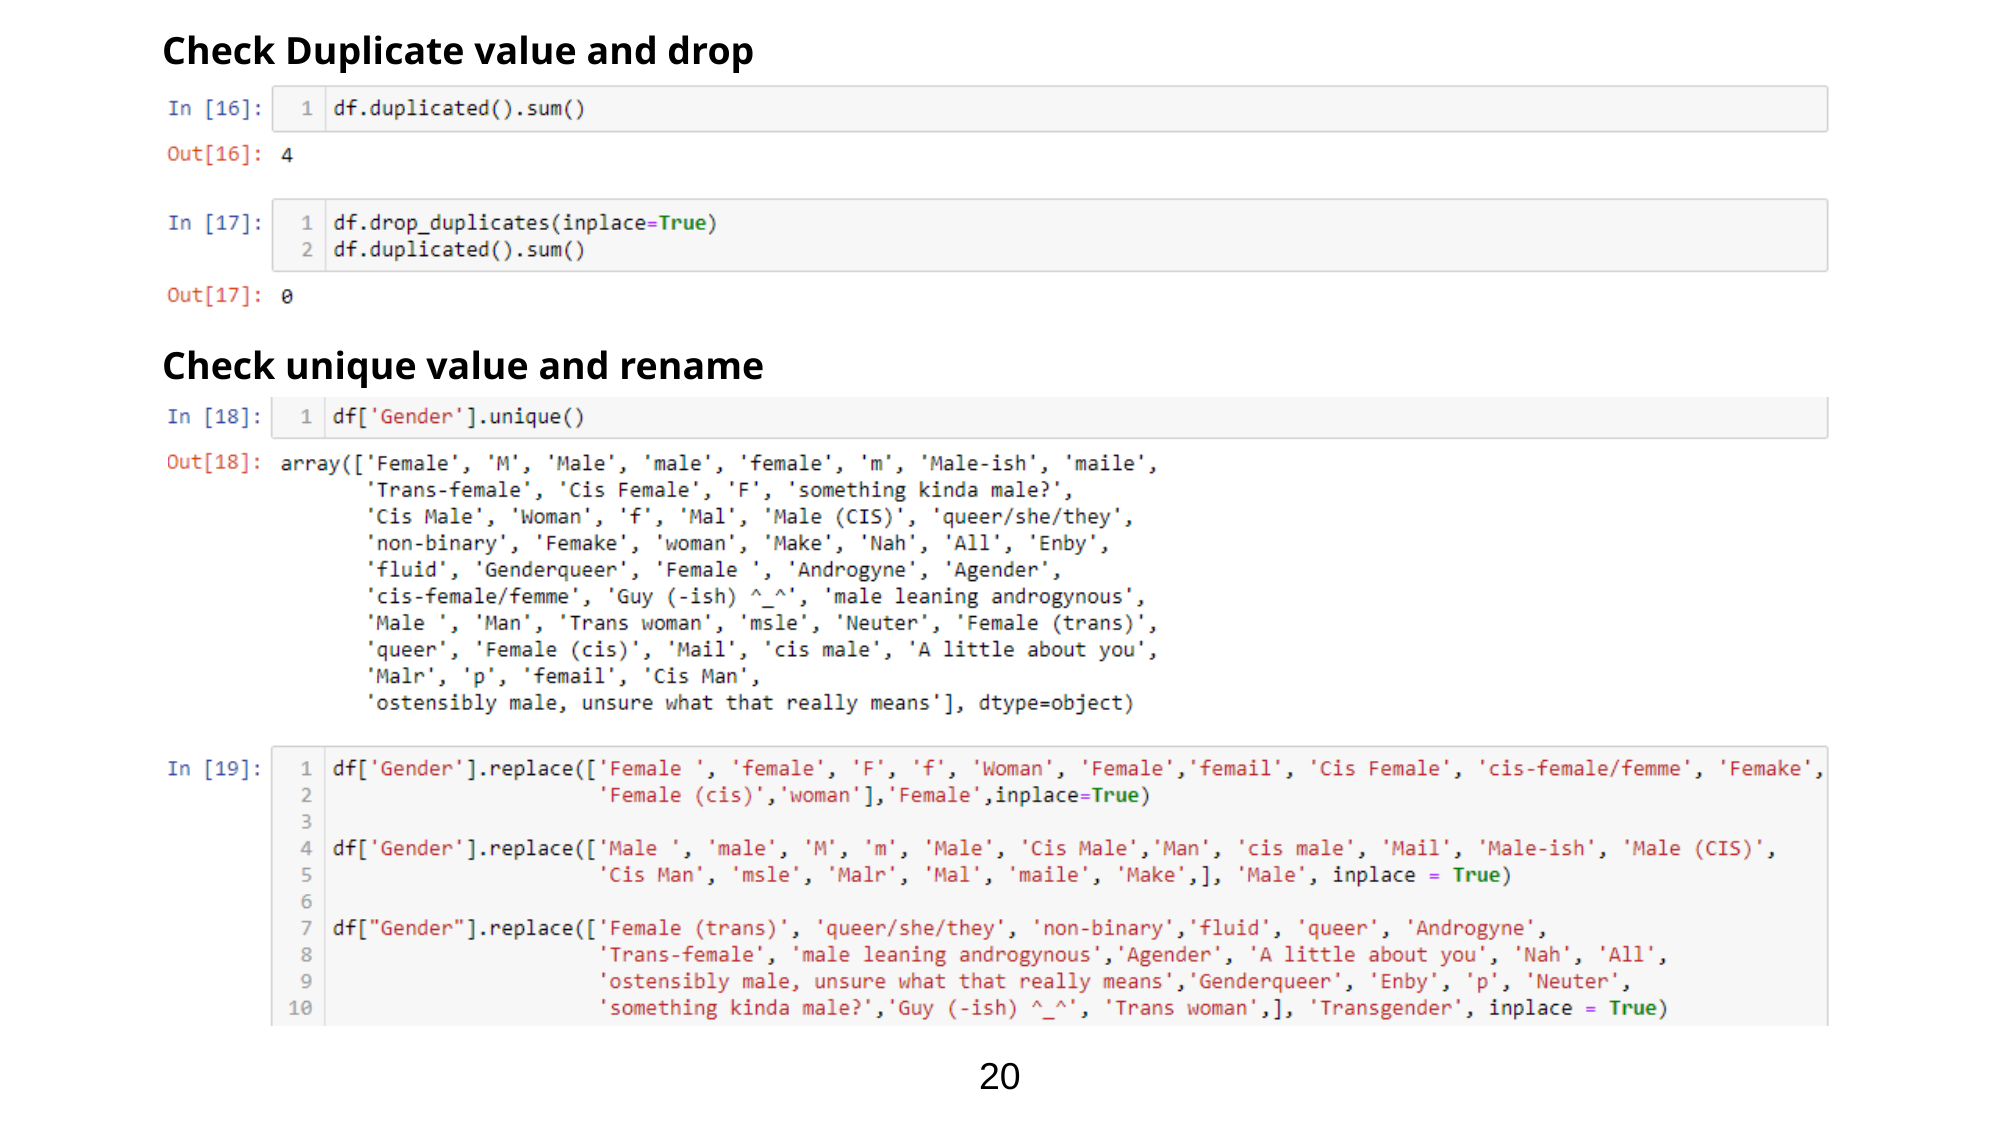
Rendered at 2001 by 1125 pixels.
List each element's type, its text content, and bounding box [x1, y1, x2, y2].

text_box Check Duplicate value and drop Check unique value and rename [147, 19, 1853, 440]
picture [168, 397, 1832, 1026]
picture [147, 84, 1835, 332]
text_box 20 [147, 1044, 1853, 1105]
